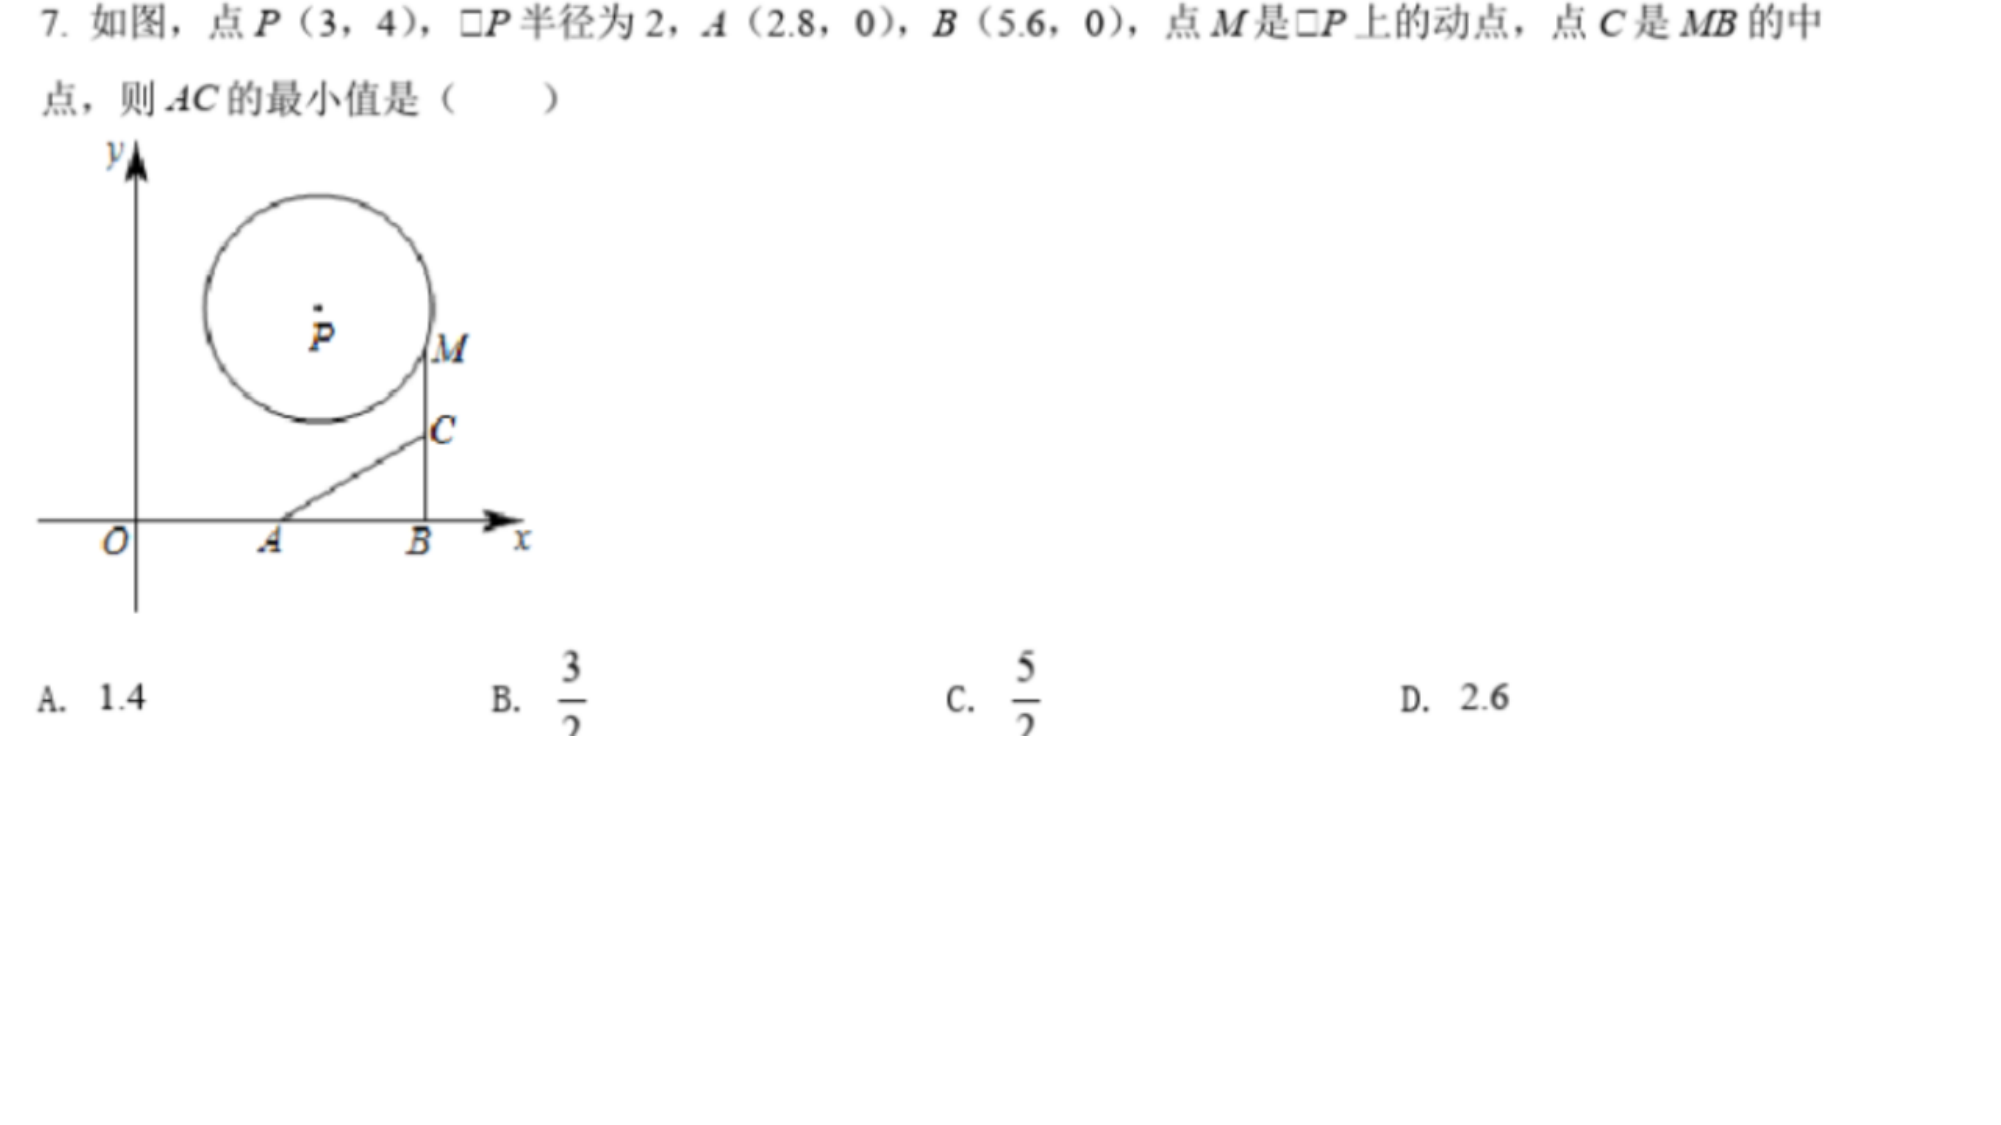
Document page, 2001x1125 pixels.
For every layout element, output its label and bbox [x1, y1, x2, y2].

picture [20, 0, 1852, 736]
